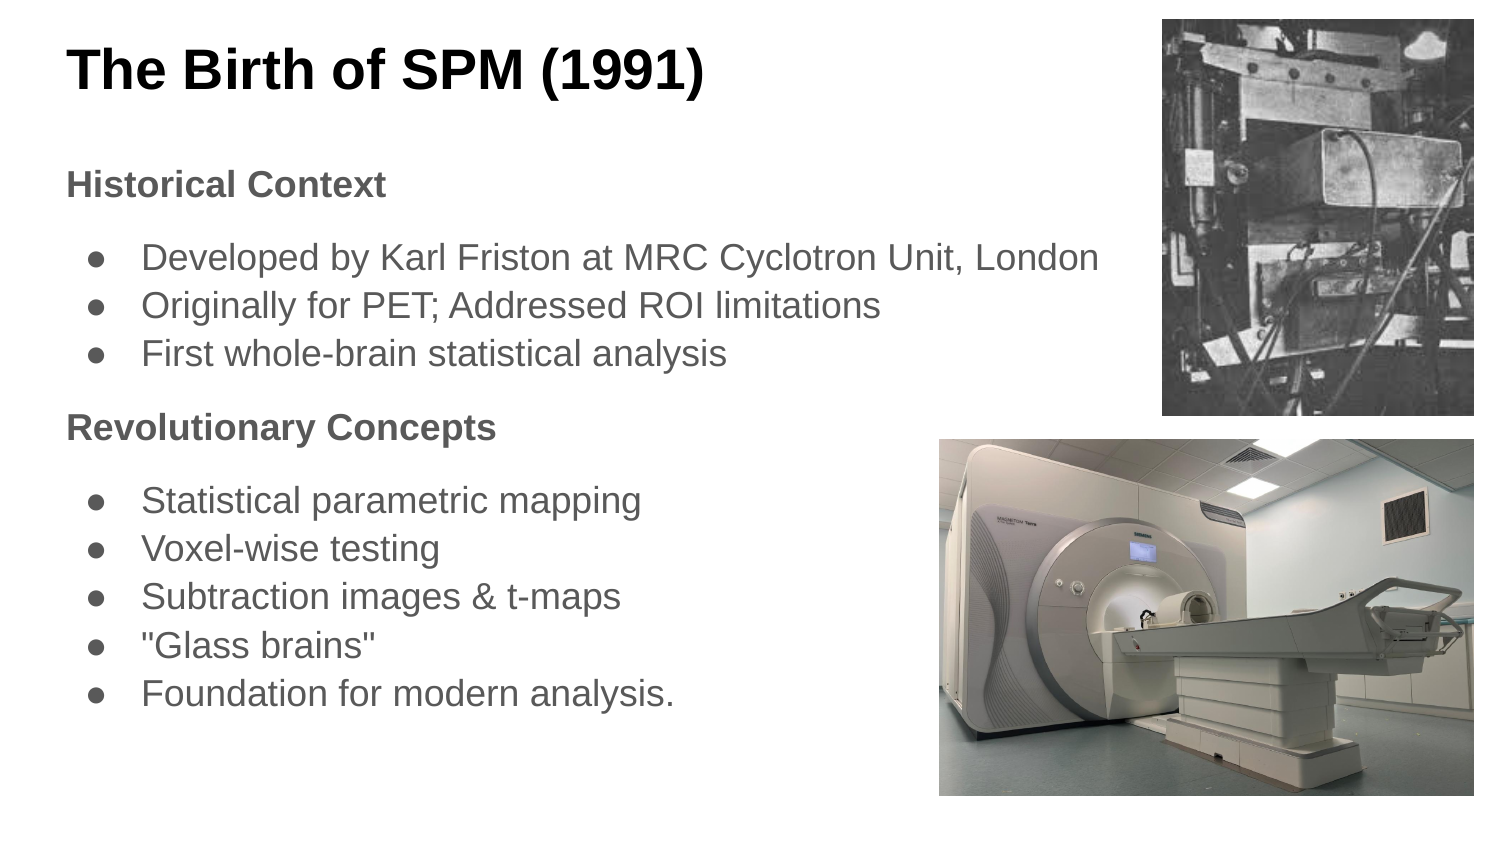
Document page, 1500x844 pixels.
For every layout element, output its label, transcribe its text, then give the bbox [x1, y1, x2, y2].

list Historical Context Developed by Karl Friston at MRC Cyclotron Unit, London Originally for PET; Addressed ROI limitations First whole-brain statistical analysis Revolutionary Concepts Statistical parametric mapping Voxel-wise testing Subtraction images & t-maps "Glass brains" Foundation for modern analysis. [51, 141, 1449, 844]
picture [939, 439, 1474, 796]
picture [1162, 18, 1474, 417]
title The Birth of SPM (1991) [51, 23, 1157, 117]
